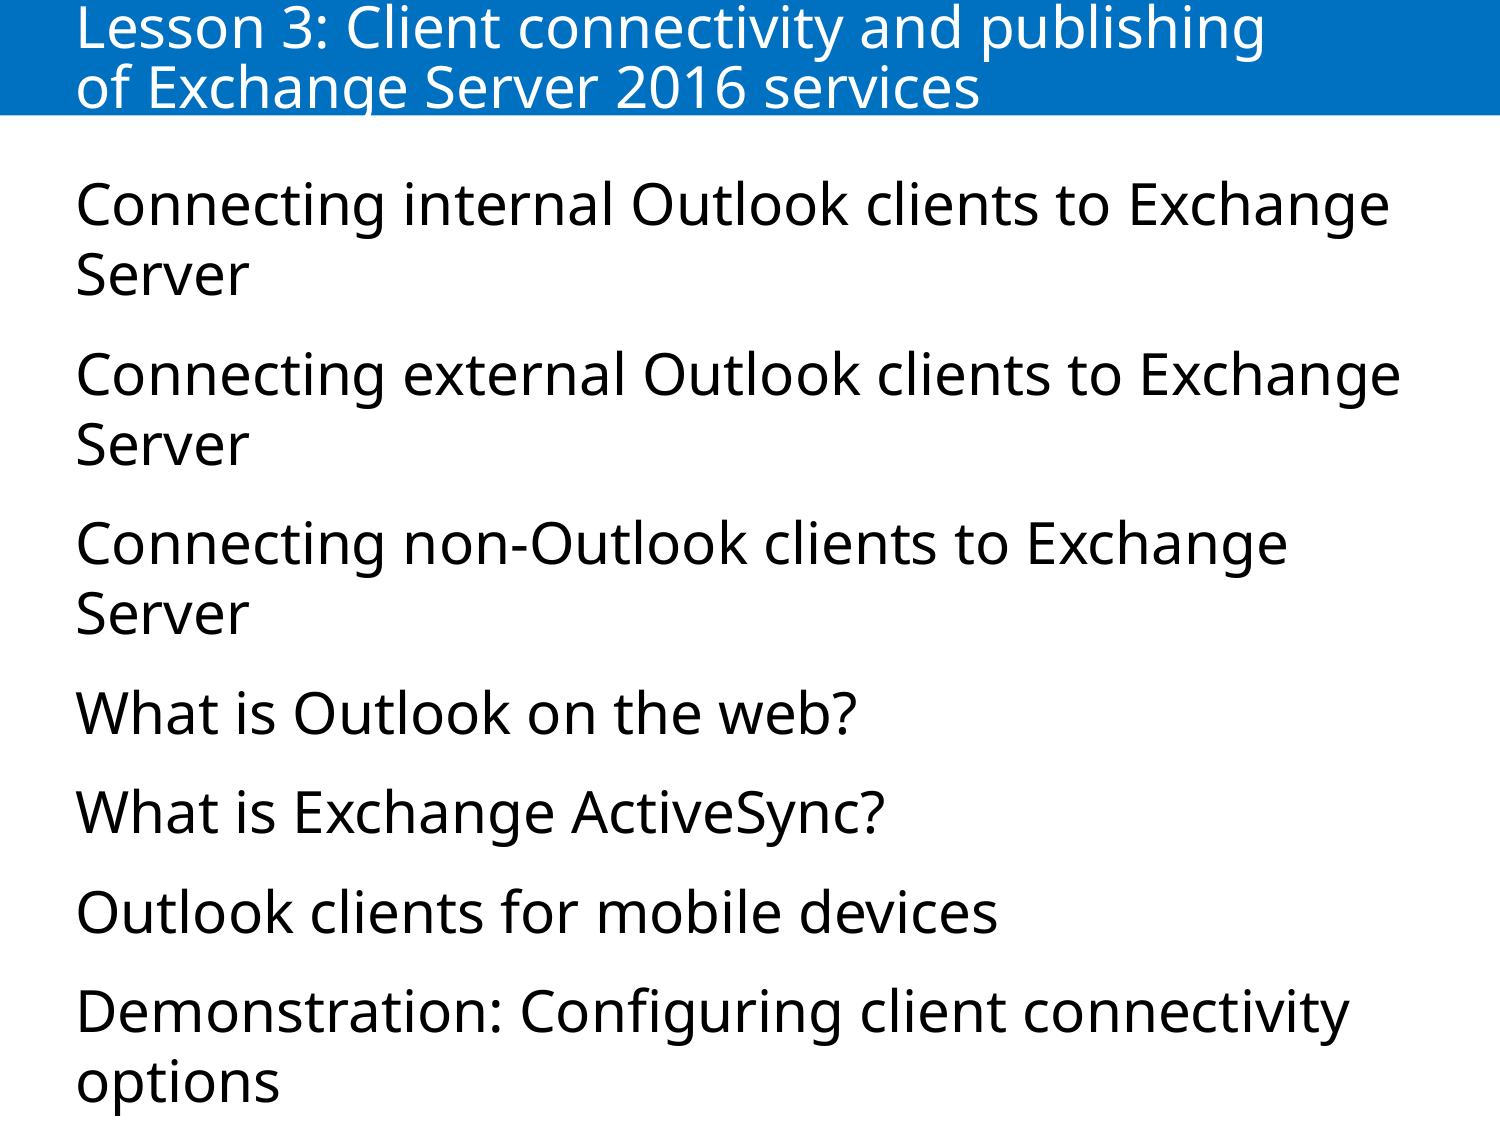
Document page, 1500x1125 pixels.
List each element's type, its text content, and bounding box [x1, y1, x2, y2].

title Lesson 3: Client connectivity and publishing of Exchange Server 2016 services [75, 0, 1351, 122]
list Connecting internal Outlook clients to Exchange Server Connecting external Outlook clients to Exchange Server Connecting non-Outlook clients to Exchange Server What is Outlook on the web? What is Exchange ActiveSync? Outlook clients for mobile devices Demonstration: Configuring client connectivity options Exchange Server security guidelines [74, 167, 1408, 1013]
